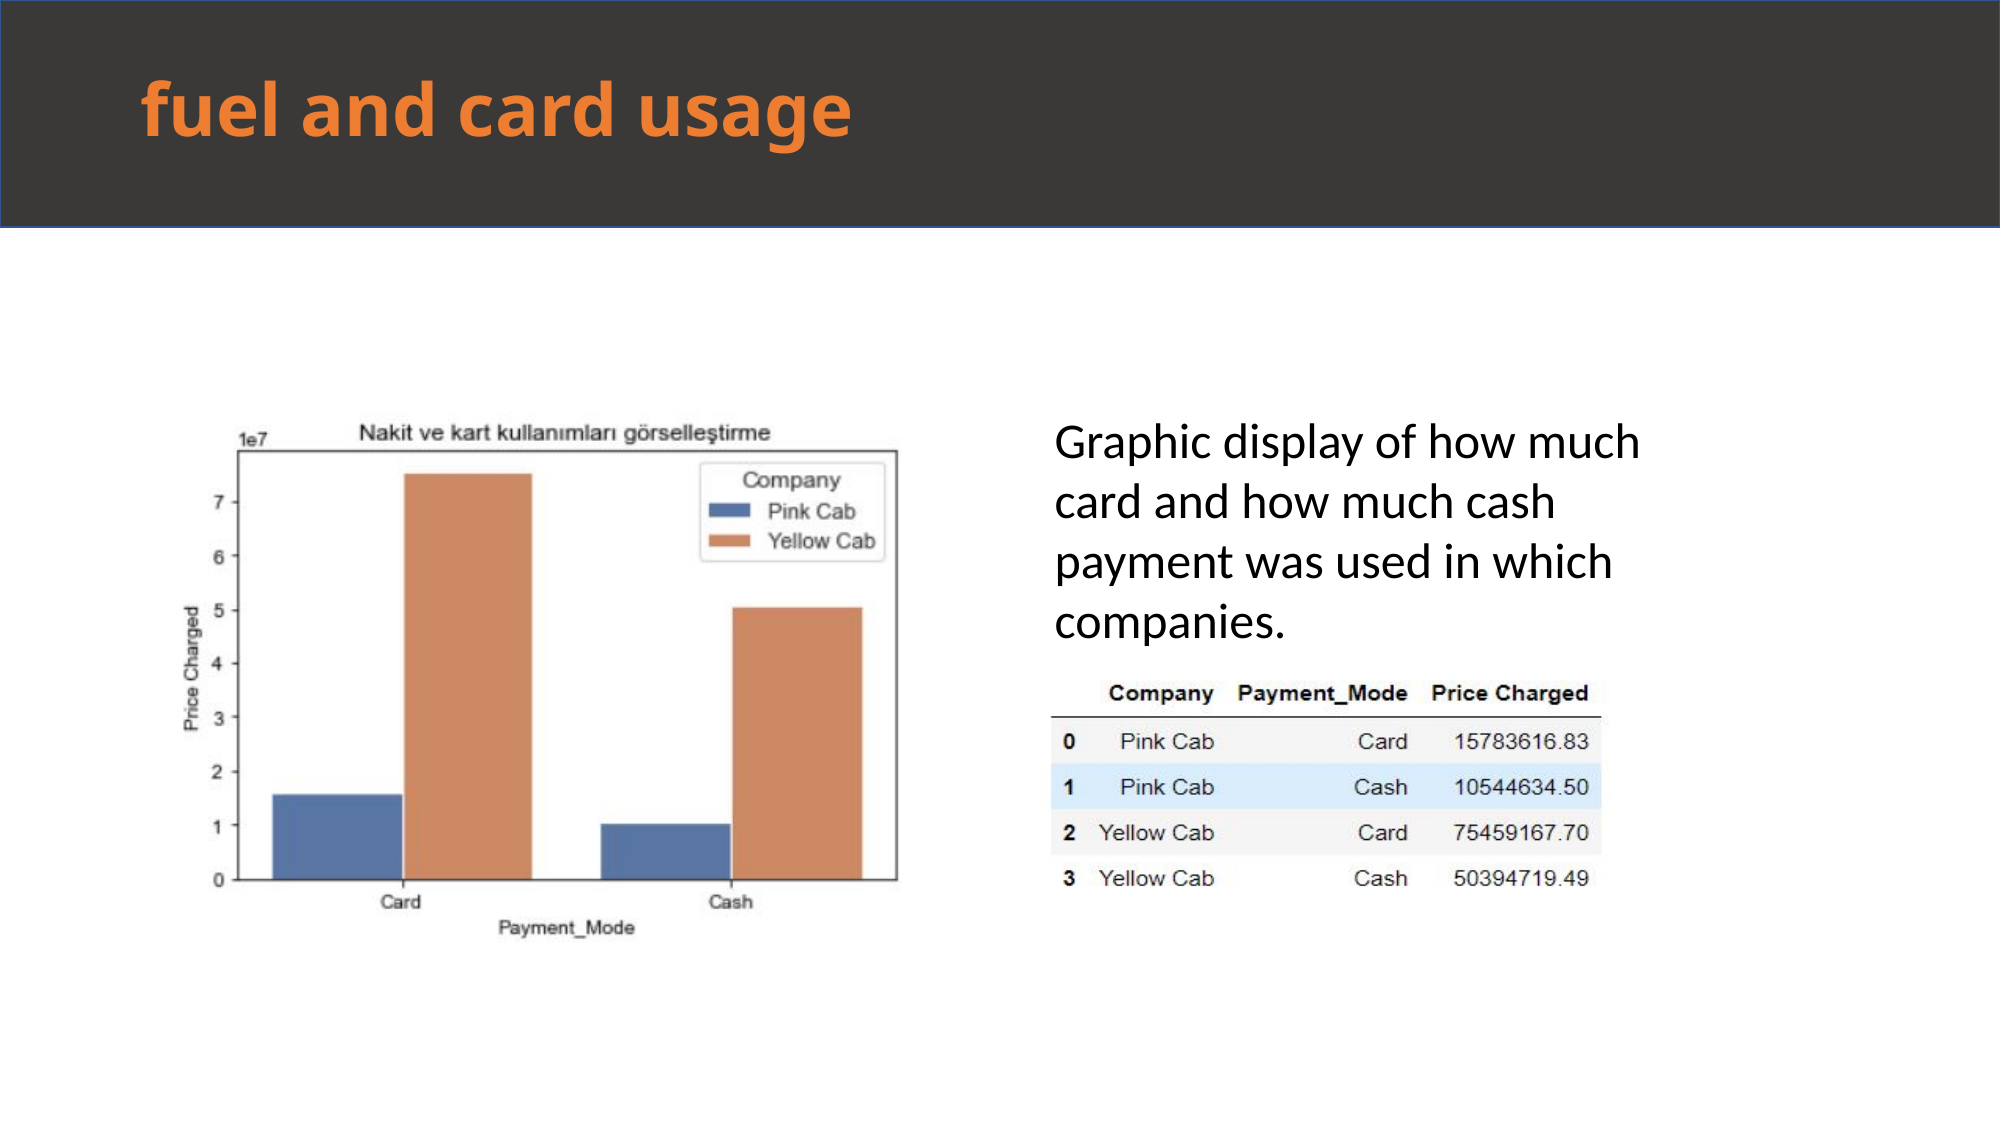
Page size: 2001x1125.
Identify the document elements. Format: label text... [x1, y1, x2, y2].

text_box Graphic display of how much card and how much cash payment was used in which companies. [1039, 400, 1669, 656]
picture [171, 400, 1018, 969]
text_box [0, 0, 2000, 228]
title fuel and card usage [125, 1, 1848, 225]
picture [1039, 658, 1631, 916]
